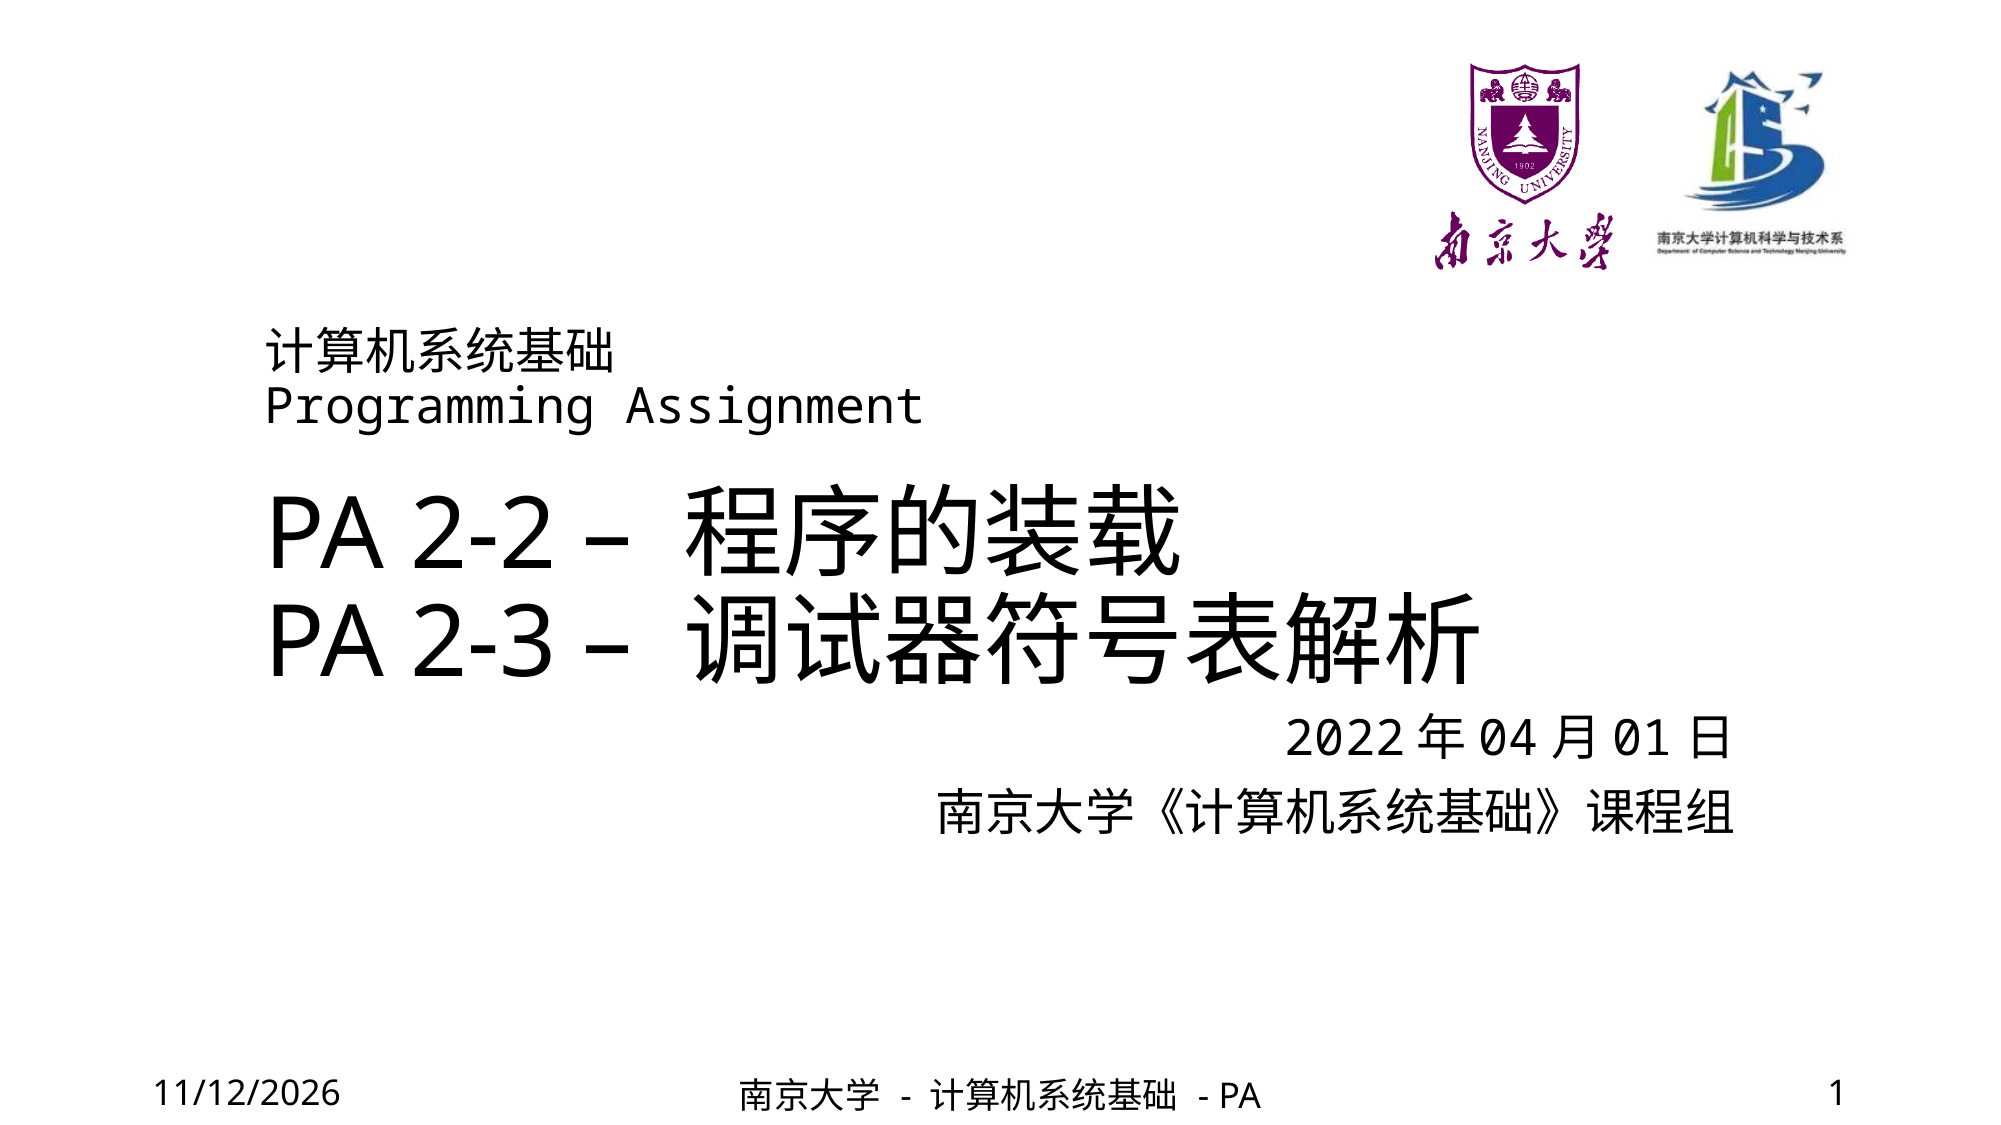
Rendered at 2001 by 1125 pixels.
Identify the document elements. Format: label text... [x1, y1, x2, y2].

slide_number 1 [1412, 1064, 1863, 1125]
subtitle 2022年04月01日 南京大学《计算机系统基础》课程组 [249, 705, 1750, 977]
picture [1435, 63, 1613, 270]
text_box 计算机系统基础 Programming Assignment [249, 222, 1375, 442]
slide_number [137, 1064, 588, 1125]
title PA 2-2 – 程序的装载 PA 2-3 – 调试器符号表解析 [249, 441, 1750, 705]
footer 南京大学 - 计算机系统基础 - PA [662, 1064, 1338, 1125]
picture [1641, 49, 1863, 284]
